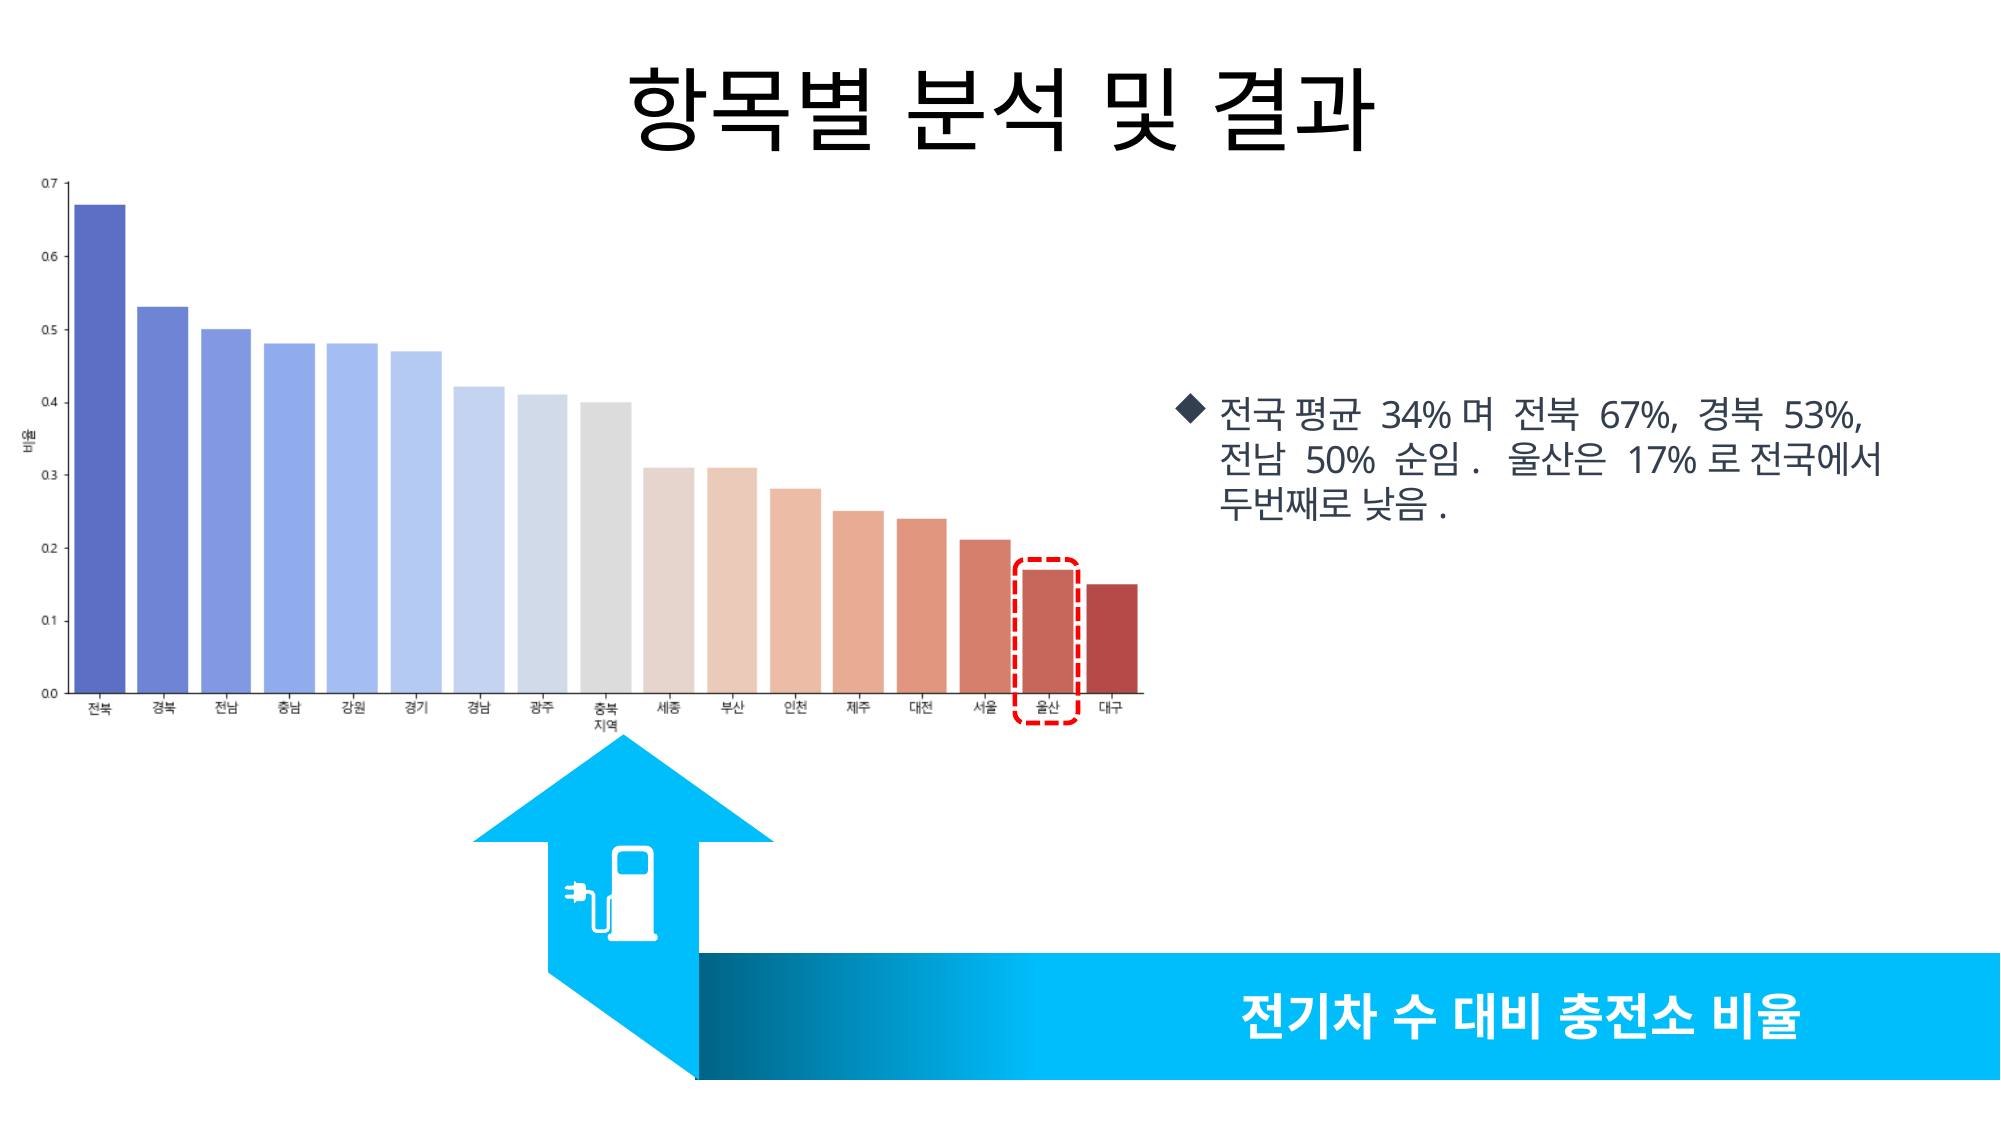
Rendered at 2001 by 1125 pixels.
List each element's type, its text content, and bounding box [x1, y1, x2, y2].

list 항목별 분석 및 결과 [53, 56, 1952, 174]
picture [0, 167, 1156, 745]
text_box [472, 734, 2000, 1080]
text_box 전국 평균 34%며 전북 67%, 경북 53%, 전남 50% 순임. 울산은 17%로 전국에서 두번째로 낮음. [1156, 383, 1952, 533]
